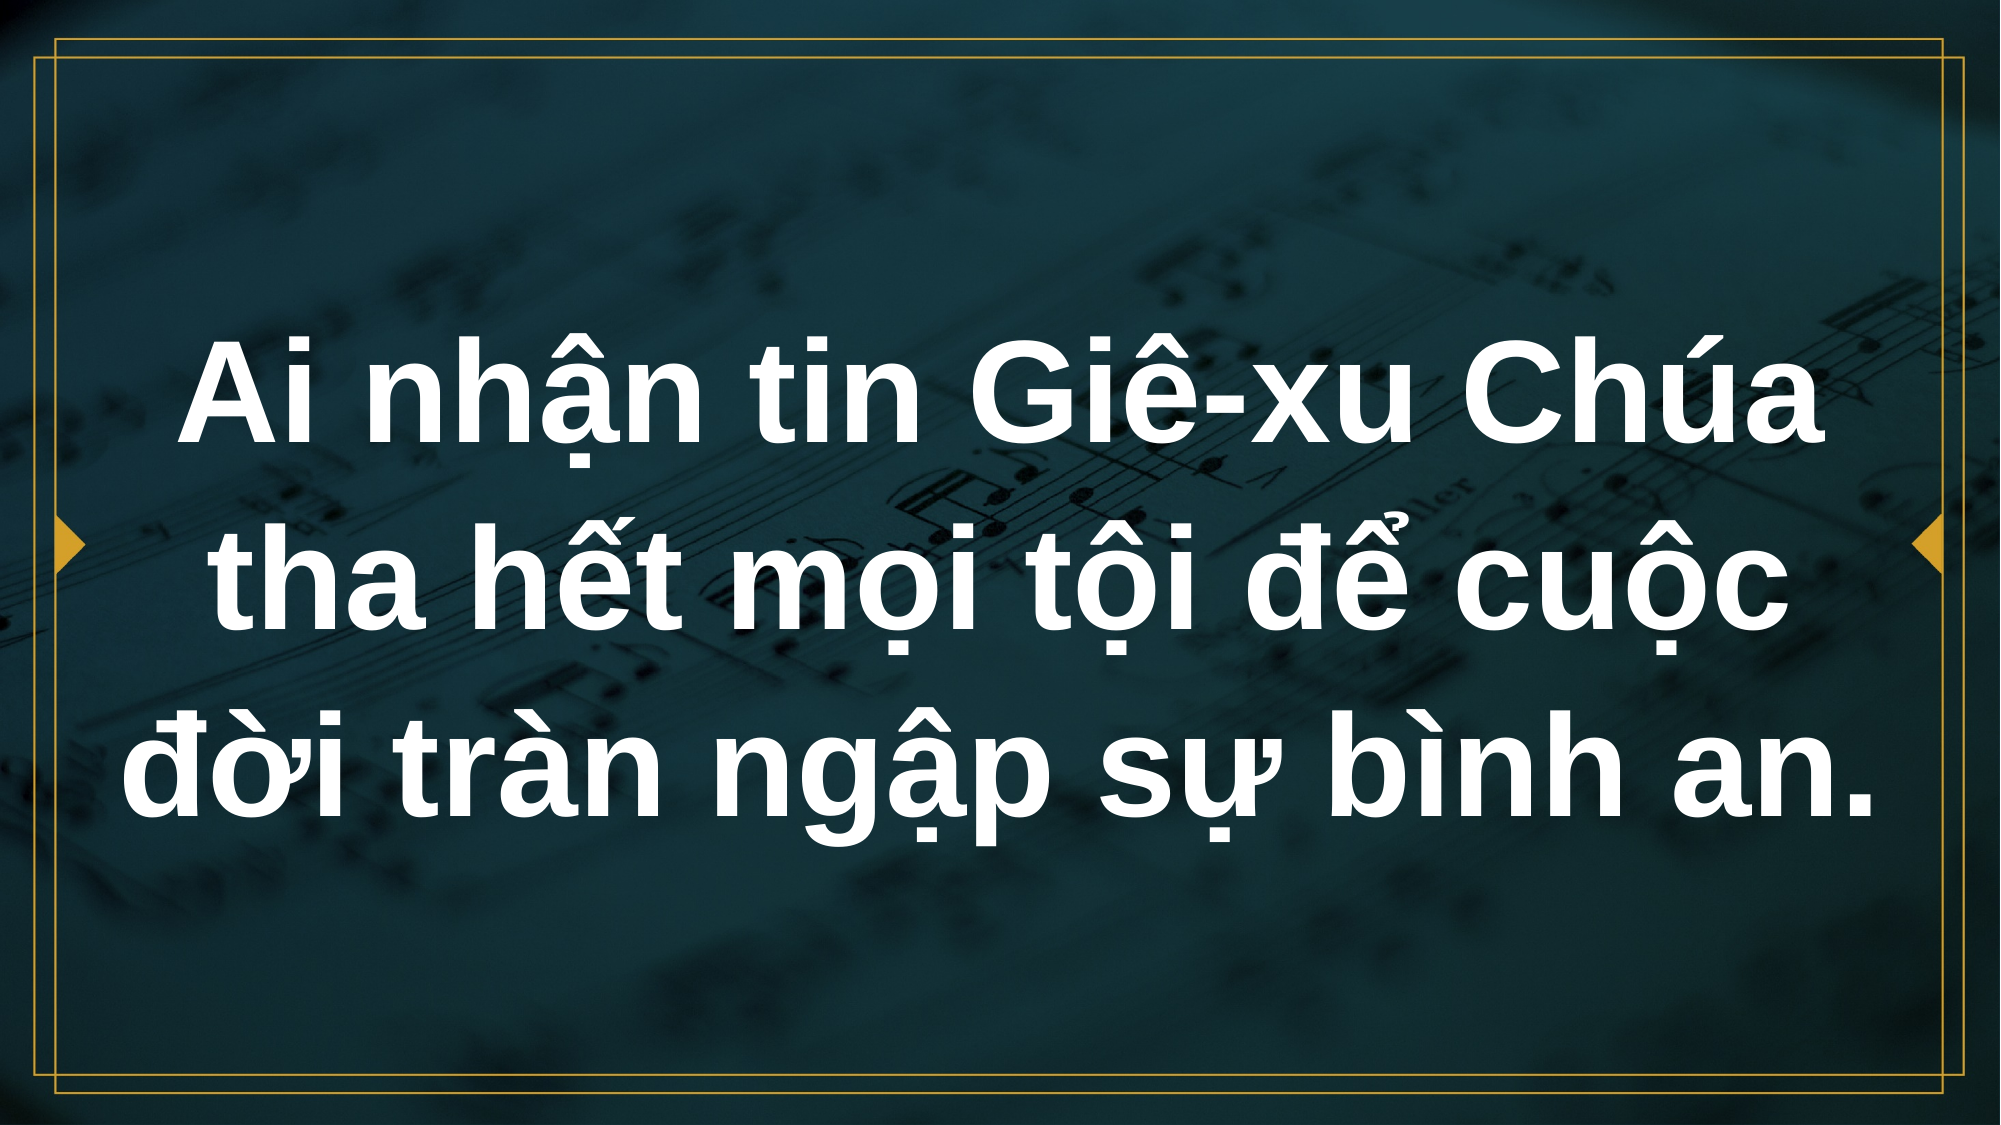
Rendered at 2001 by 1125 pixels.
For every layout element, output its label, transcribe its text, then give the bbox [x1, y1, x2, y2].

picture [0, 0, 2000, 1125]
title Ai nhận tin Giê-xu Chúa tha hết mọi tội để cuộc đời tràn ngập sự bình an. [55, 53, 1945, 1077]
